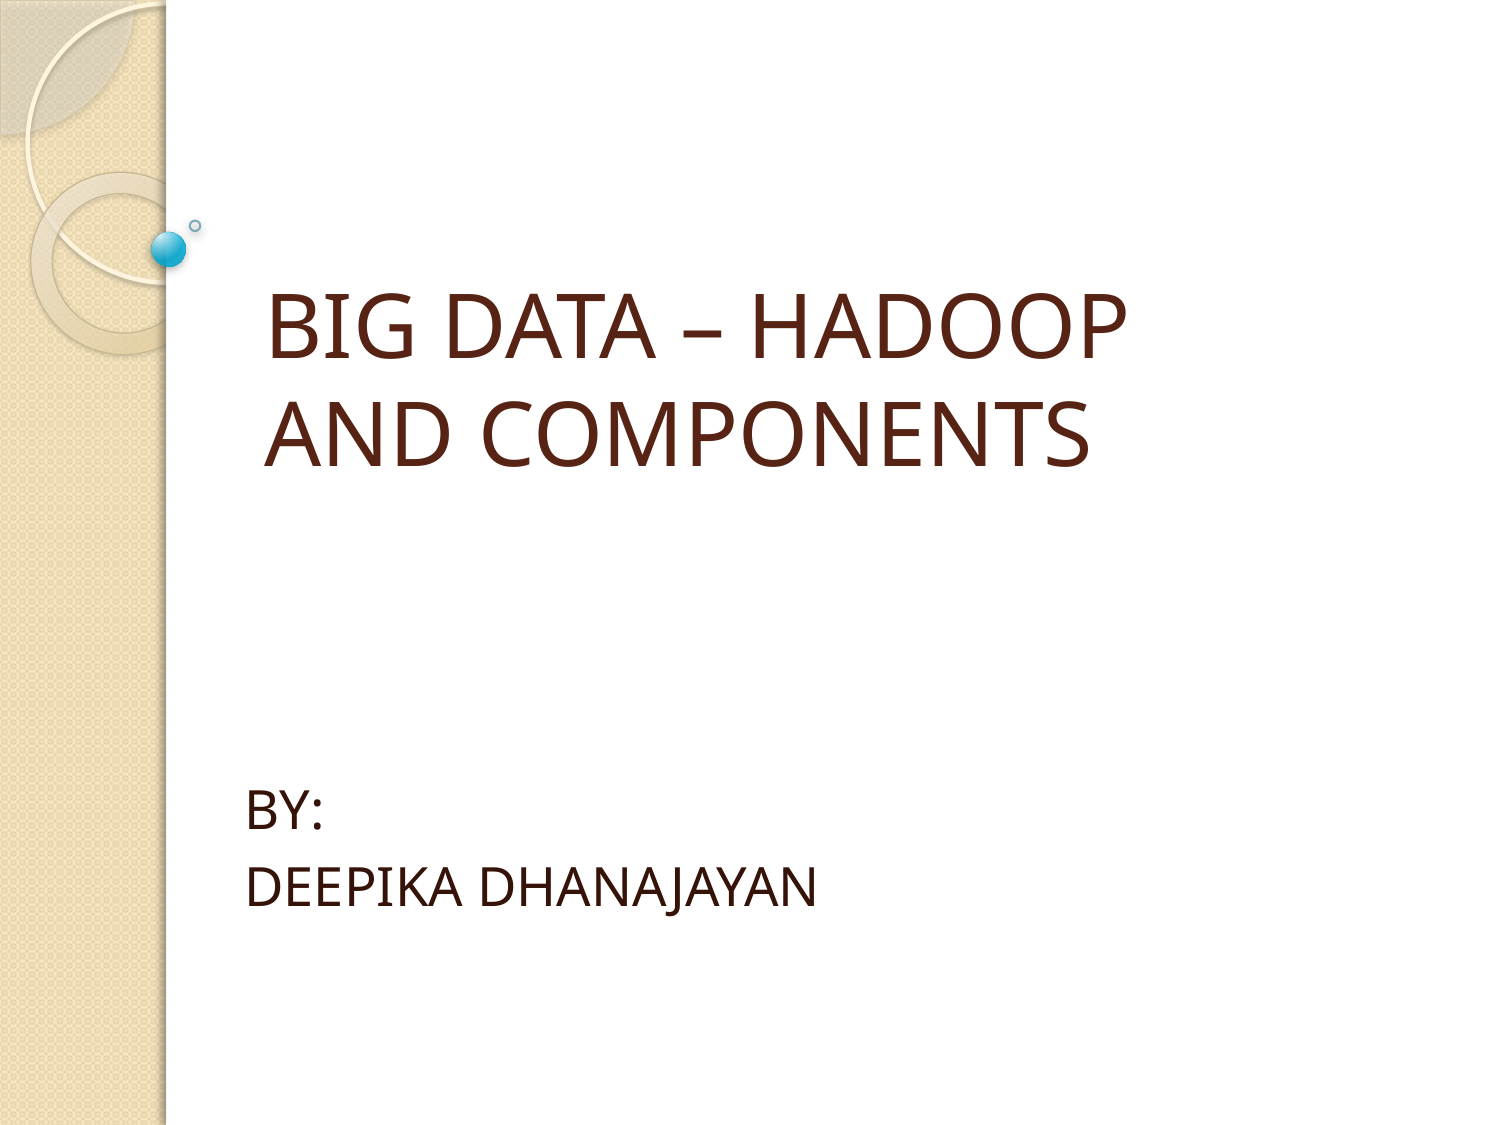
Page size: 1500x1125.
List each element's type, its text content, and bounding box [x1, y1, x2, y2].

title BIG DATA – HADOOP AND COMPONENTS [249, 212, 1263, 492]
subtitle BY: DEEPIKA DHANAJAYAN [225, 774, 1440, 1063]
